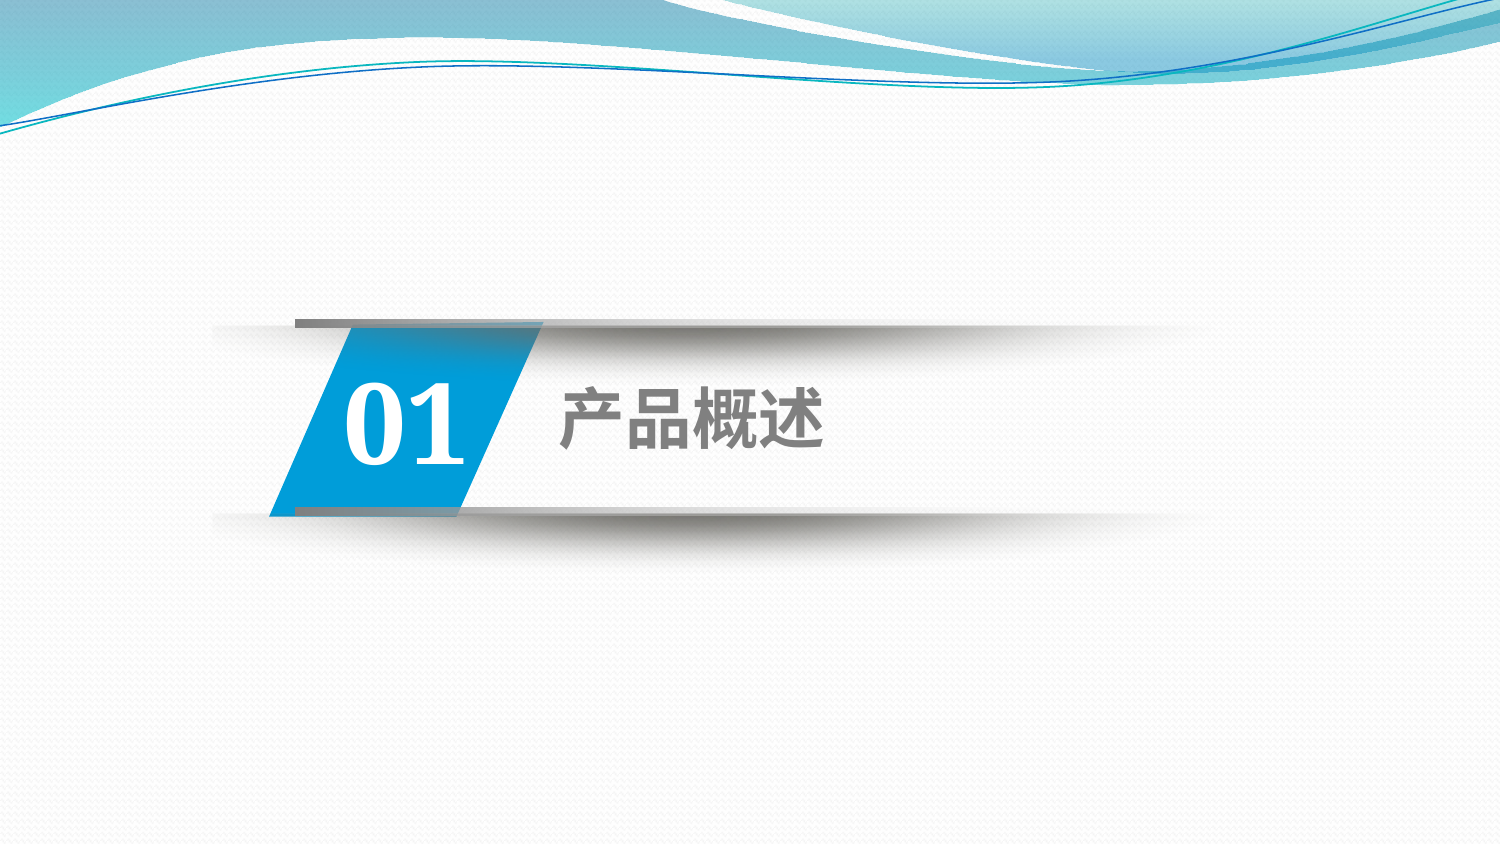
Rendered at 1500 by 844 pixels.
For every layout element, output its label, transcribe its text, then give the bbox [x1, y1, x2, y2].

text_box 产品概述 [543, 369, 1244, 464]
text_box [212, 507, 1212, 575]
text_box 01 [271, 400, 511, 506]
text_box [212, 319, 1212, 387]
